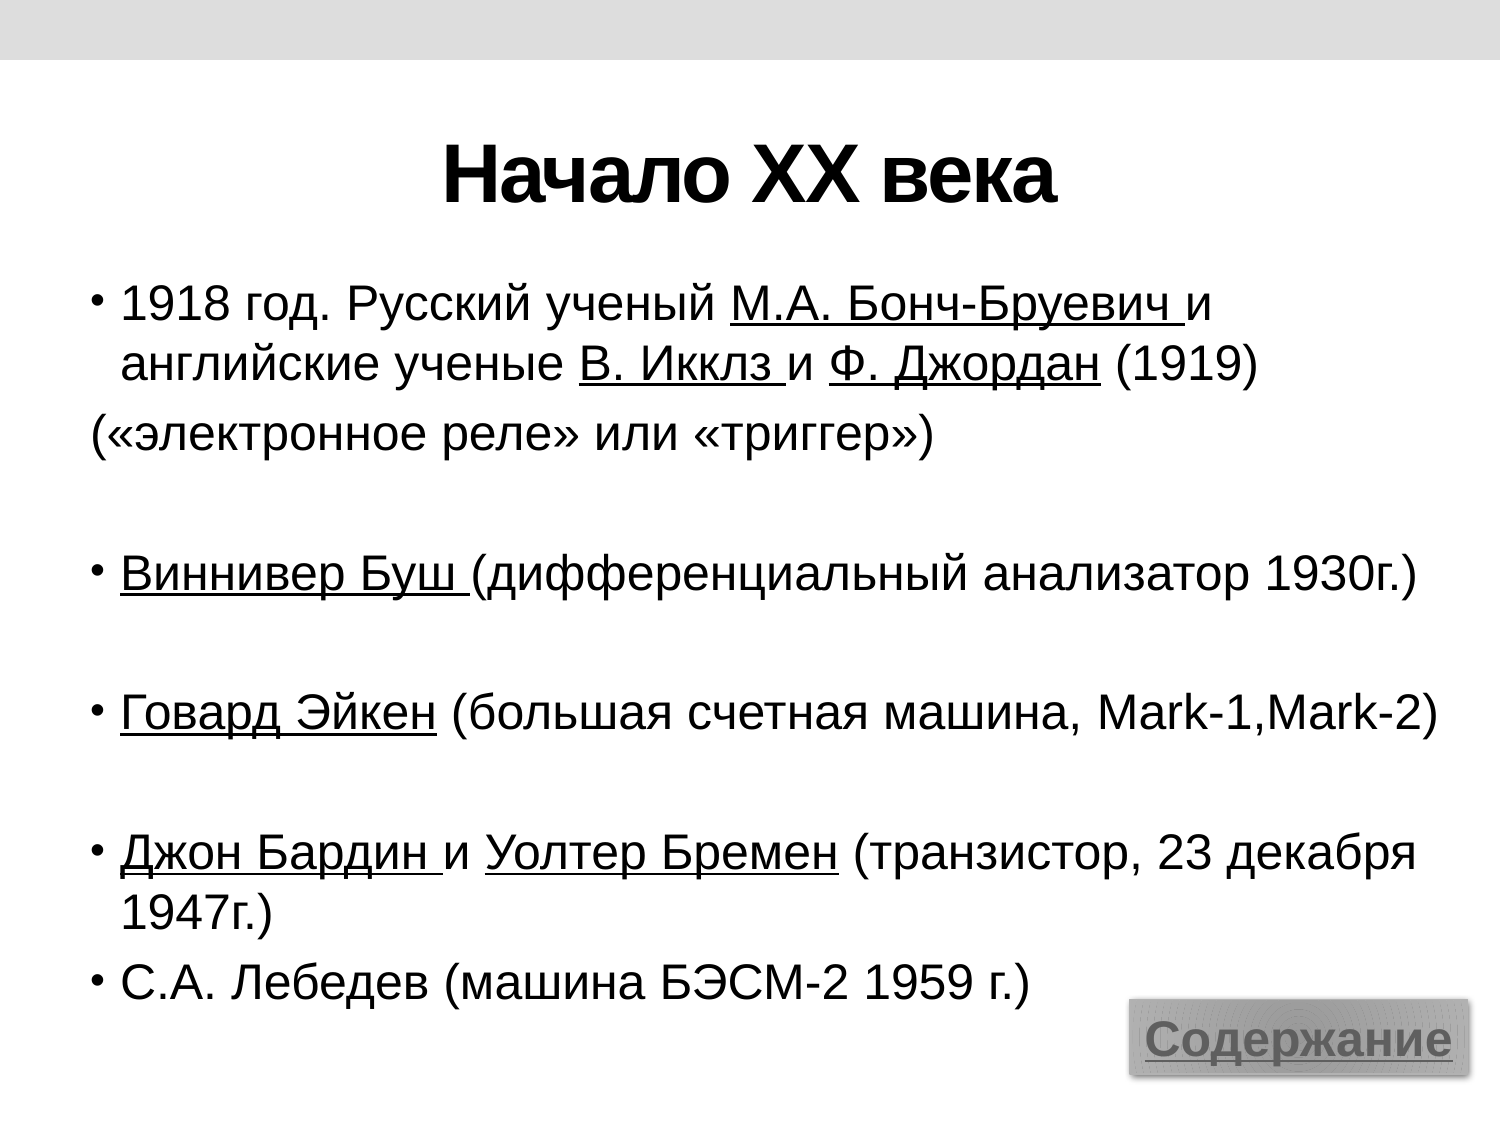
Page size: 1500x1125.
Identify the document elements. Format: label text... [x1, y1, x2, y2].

title Начало ХХ века [75, 87, 1425, 250]
text_box Содержание [1129, 999, 1468, 1075]
list 1918 год. Русский ученый М.А. Бонч-Бруевич и английские ученые В. Икклз и Ф. Джордан (1919) («электронное реле» или «триггер») Виннивер Буш (дифференциальный анализатор 1930г.) Говард Эйкен (большая счетная машина, Mark-1,Mark-2) Джон Бардин и Уолтер Бремен (транзистор, 23 декабря 1947г.) С.А. Лебедев (машина БЭСМ-2 1959 г.) [75, 262, 1459, 1063]
